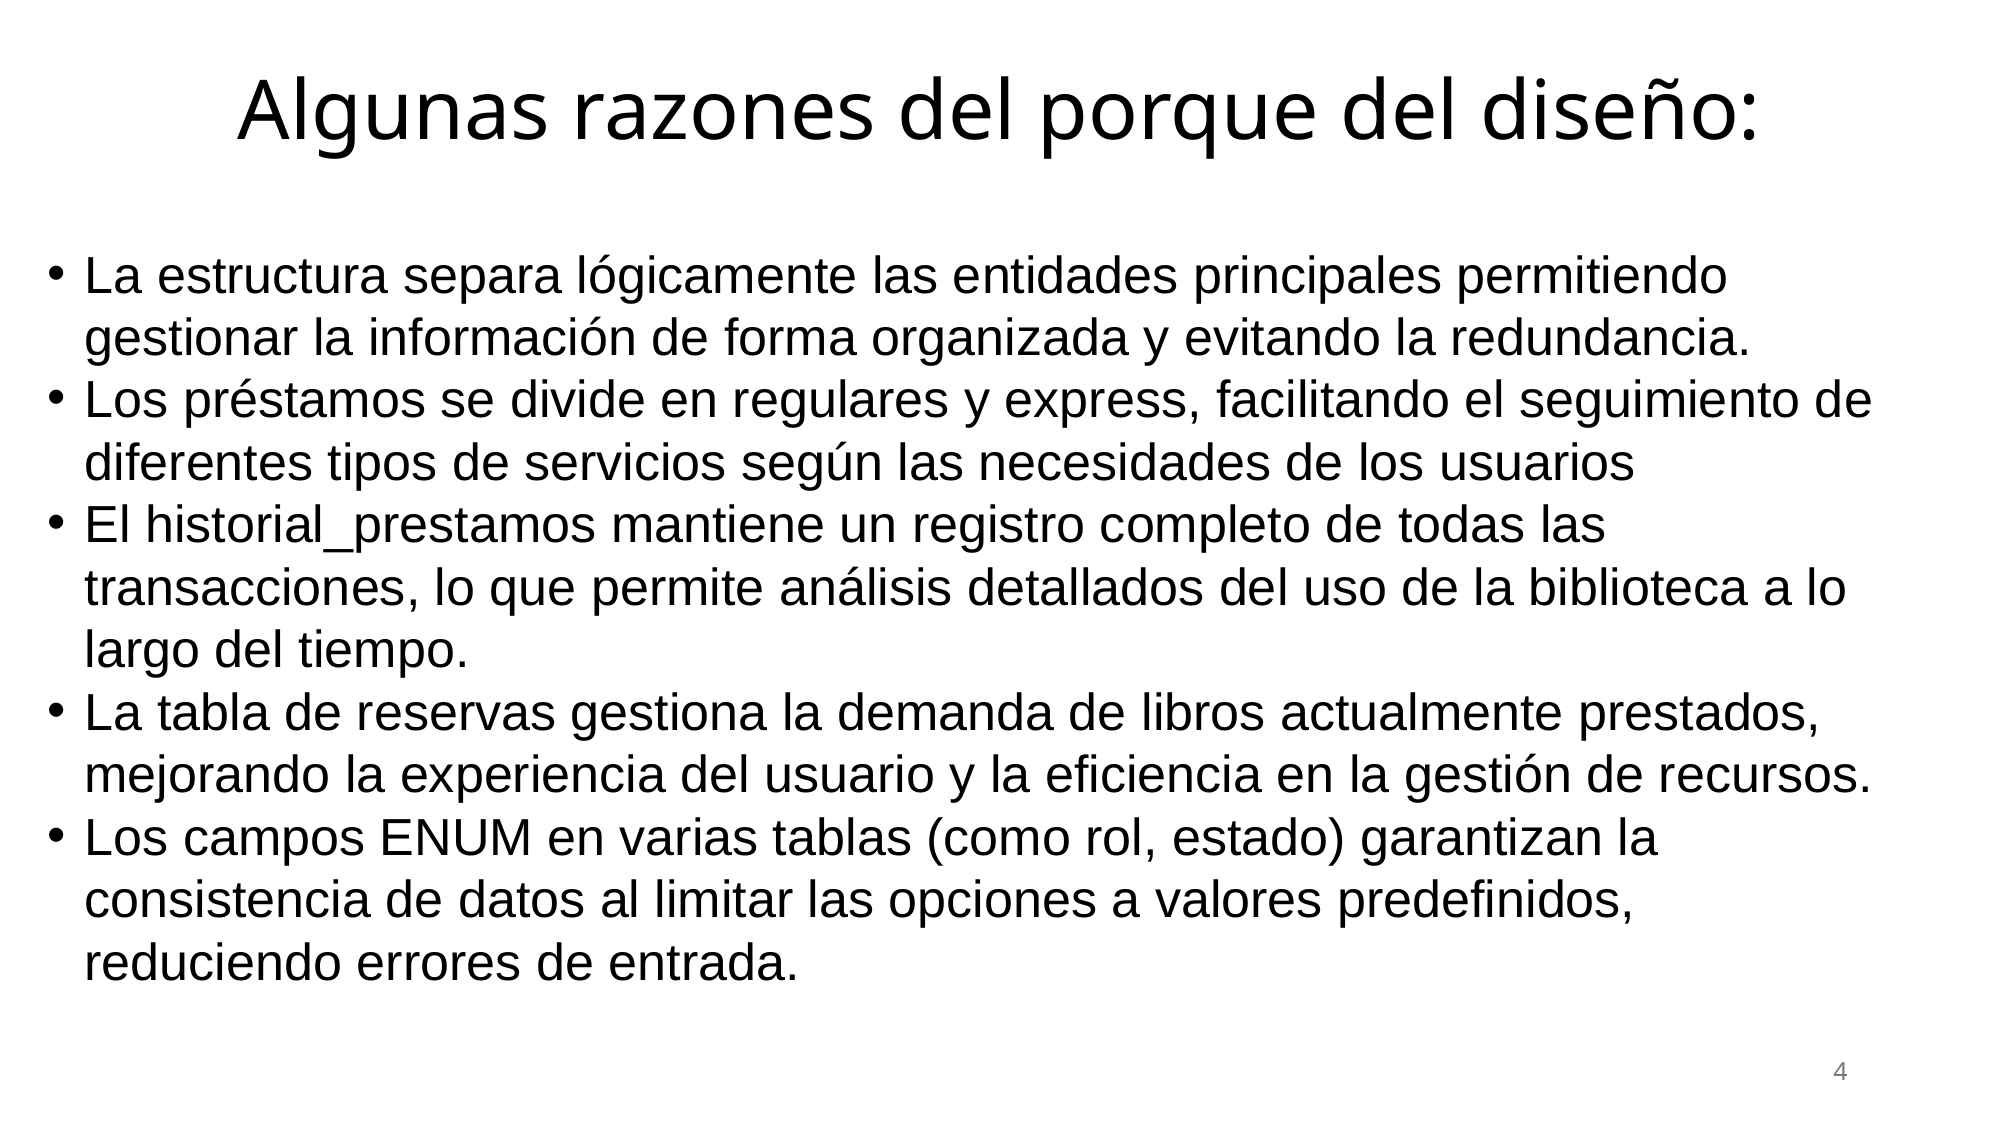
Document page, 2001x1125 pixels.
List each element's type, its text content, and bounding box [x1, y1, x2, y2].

title Algunas razones del porque del diseño: [137, 59, 1863, 166]
slide_number 4 [1412, 1042, 1863, 1103]
list La estructura separa lógicamente las entidades principales permitiendo gestionar la información de forma organizada y evitando la redundancia. Los préstamos se divide en regulares y express, facilitando el seguimiento de diferentes tipos de servicios según las necesidades de los usuarios El historial_prestamos mantiene un registro completo de todas las transacciones, lo que permite análisis detallados del uso de la biblioteca a lo largo del tiempo. La tabla de reservas gestiona la demanda de libros actualmente prestados, mejorando la experiencia del usuario y la eficiencia en la gestión de recursos. Los campos ENUM en varias tablas (como rol, estado) garantizan la consistencia de datos al limitar las opciones a valores predefinidos, reduciendo errores de entrada. [32, 233, 1891, 999]
